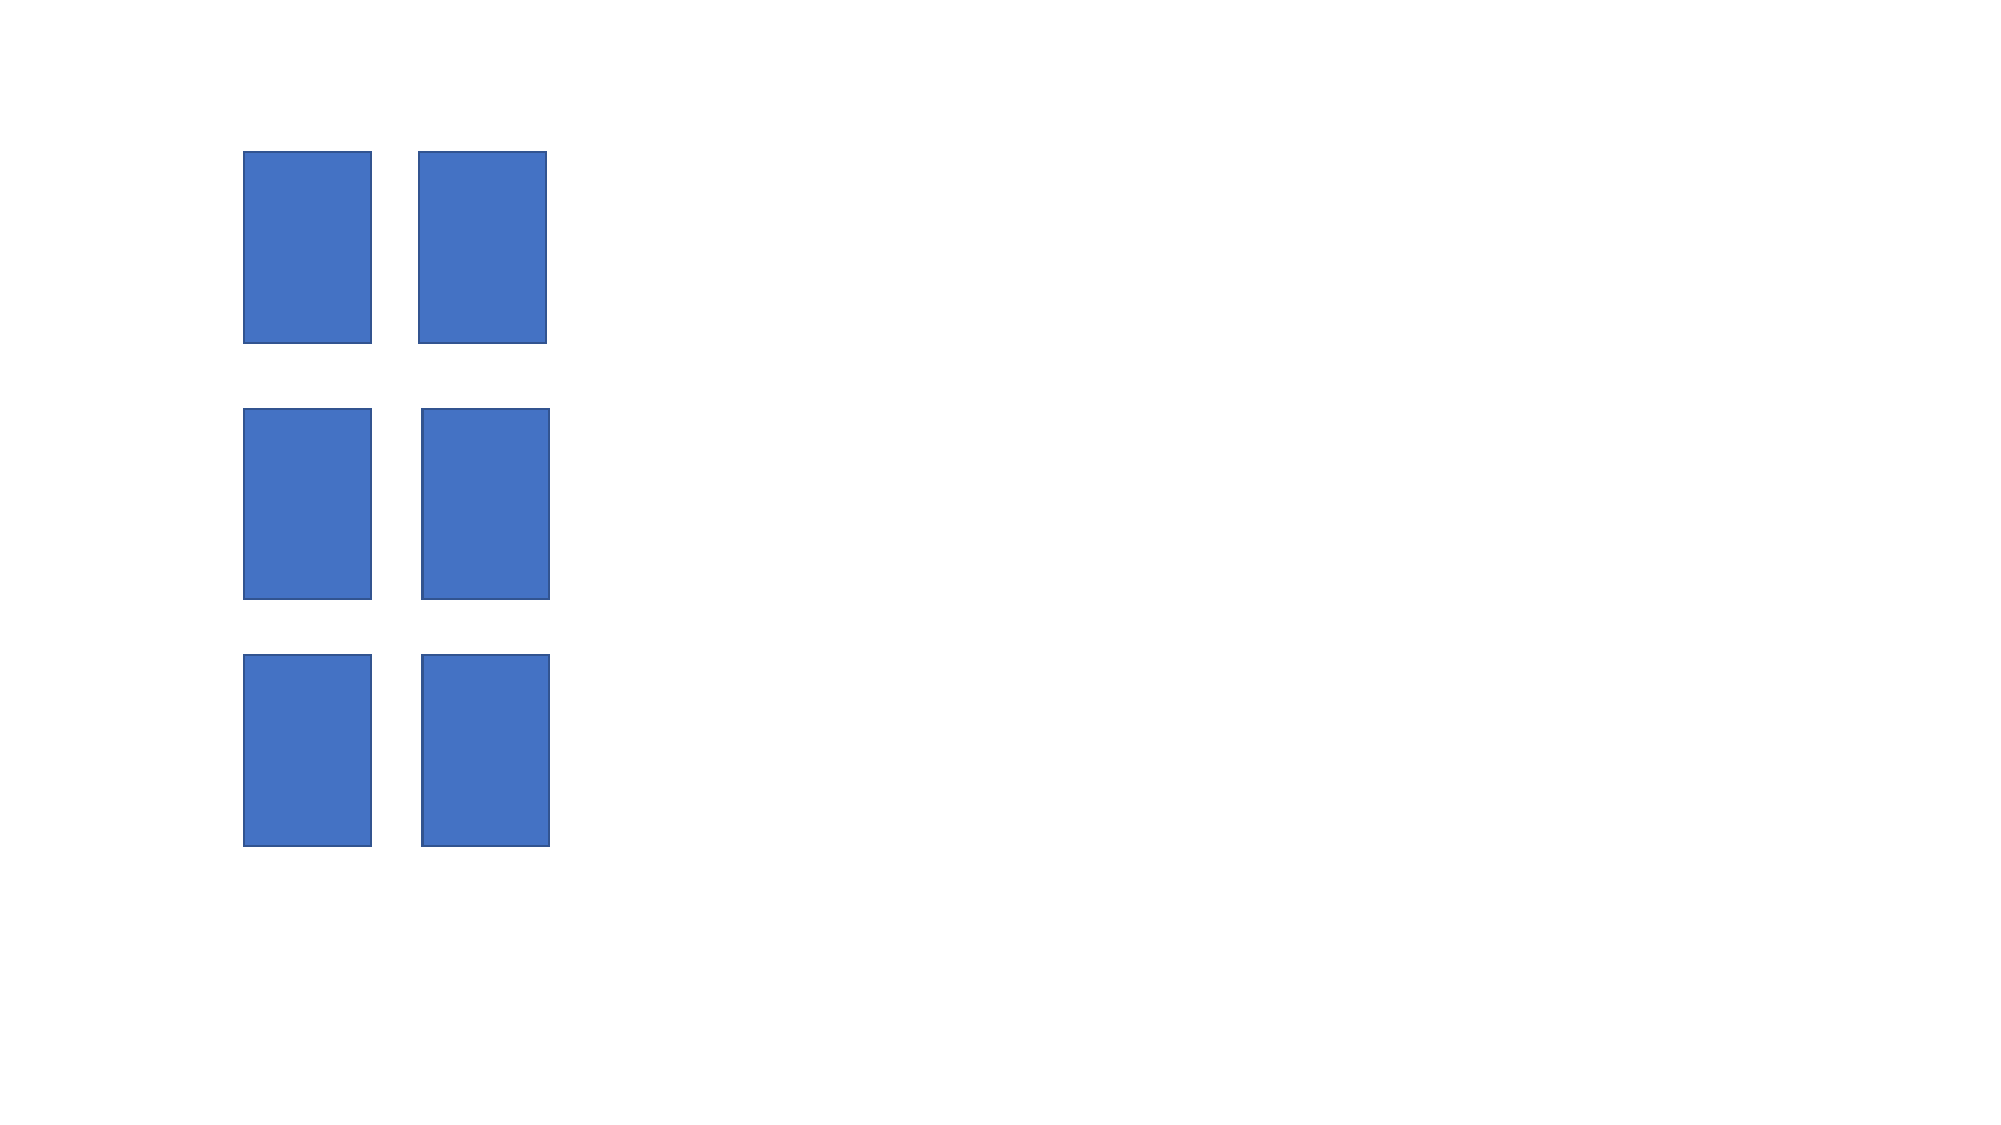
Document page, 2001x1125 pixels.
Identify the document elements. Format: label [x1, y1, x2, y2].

text_box [421, 654, 550, 847]
text_box [421, 408, 550, 600]
text_box [243, 151, 372, 344]
text_box [418, 151, 547, 344]
text_box [243, 654, 372, 847]
text_box [243, 408, 372, 600]
